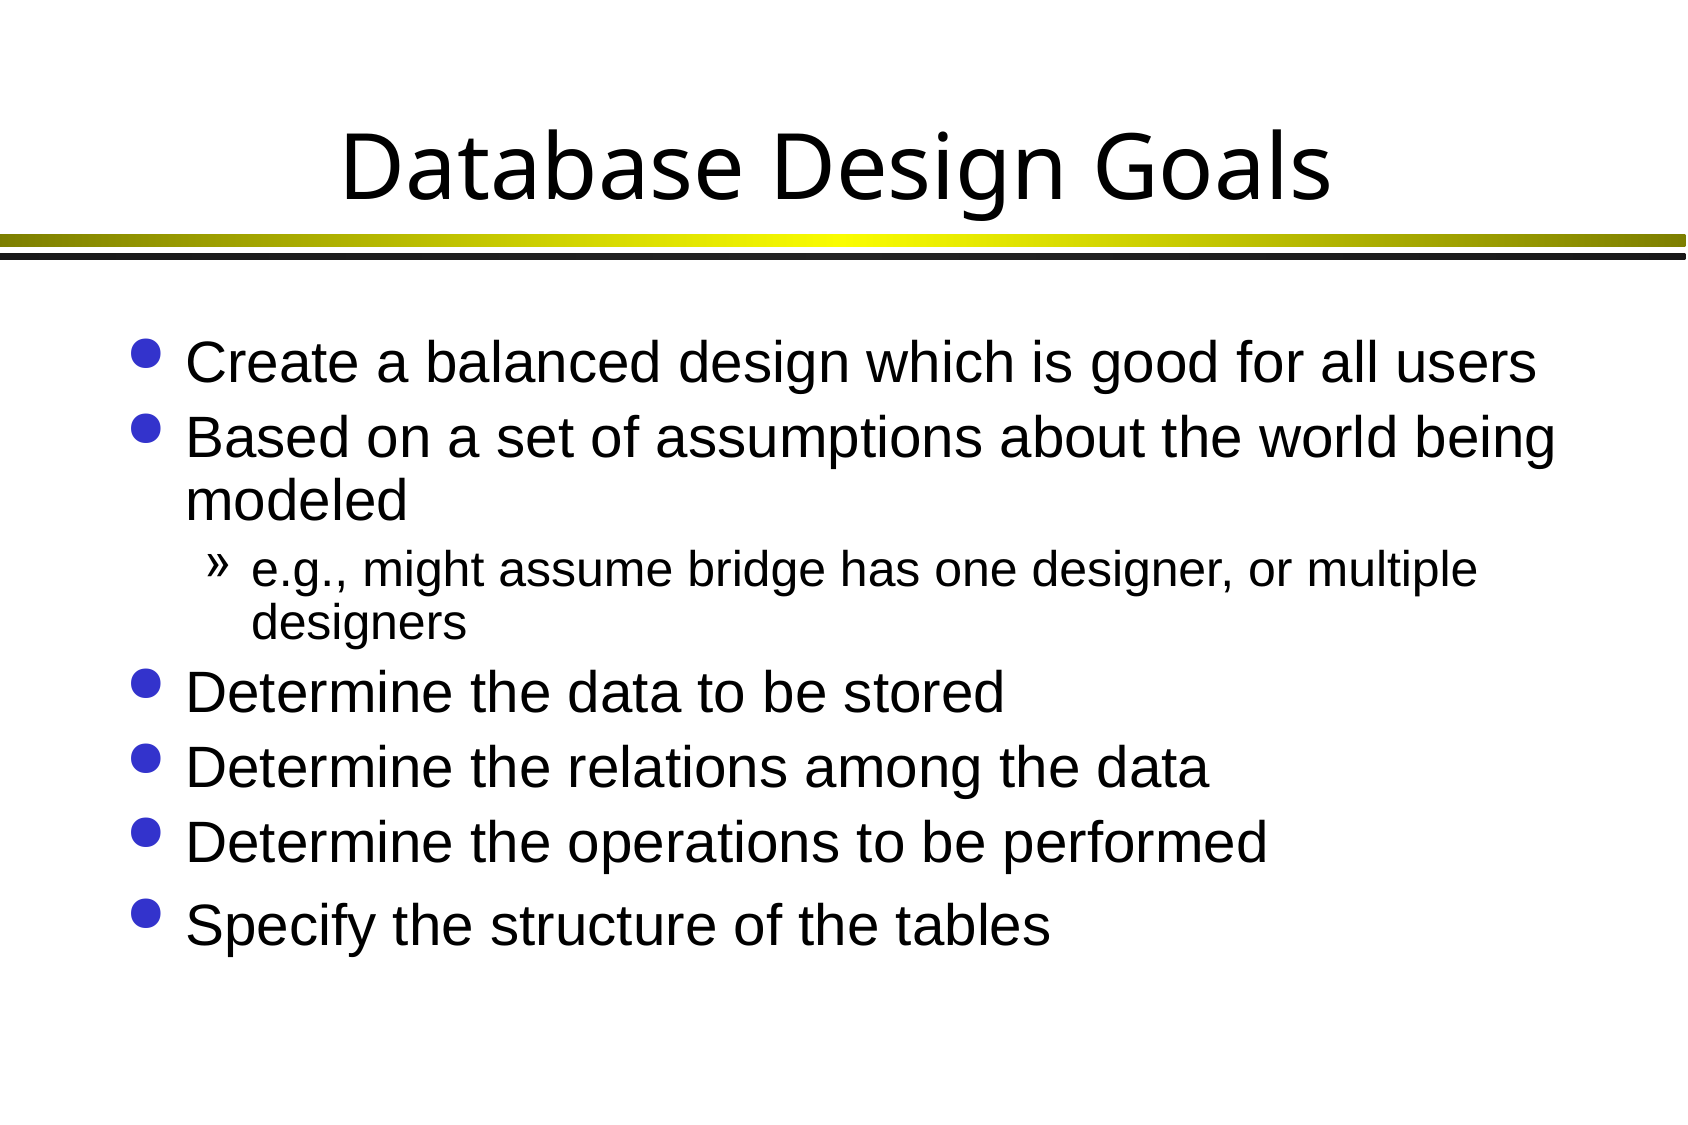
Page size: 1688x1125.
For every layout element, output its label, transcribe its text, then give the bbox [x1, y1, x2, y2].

title Database Design Goals [192, 36, 1481, 226]
list Create a balanced design which is good for all users Based on a set of assumptions about the world being modeled e.g., might assume bridge has one designer, or multiple designers Determine the data to be stored Determine the relations among the data Determine the operations to be performed Specify the structure of the tables [113, 324, 1601, 1001]
